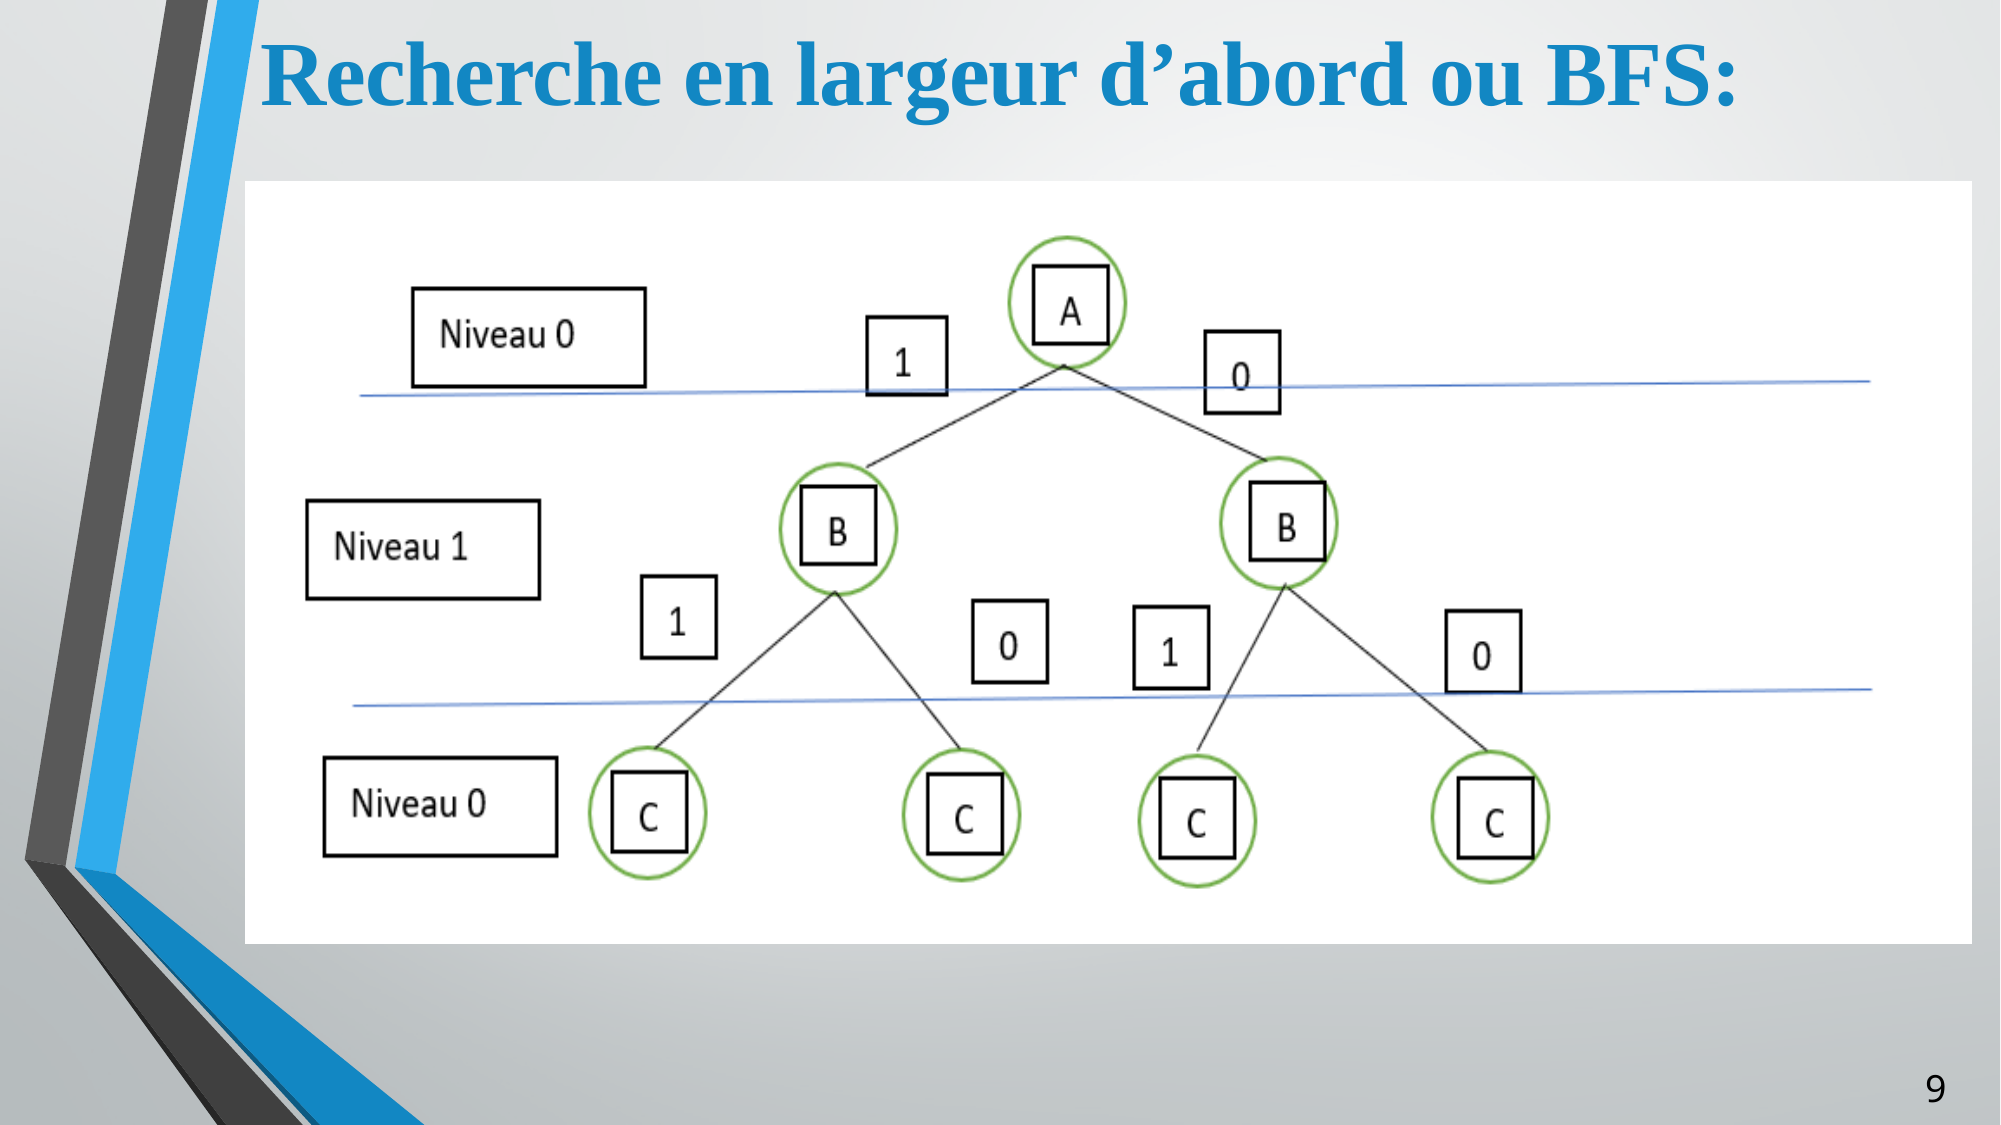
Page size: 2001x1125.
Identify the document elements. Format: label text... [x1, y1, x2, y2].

text_box Recherche en largeur d’abord ou BFS: Cet algorithme consiste à Explorer tous les fils d’un nœud d’abord Étendre le nœud le moins profond L’algorithme donc : Parcourt l’arbre de recherche couche par couche S’arrête dès la rencontre d’un état but Au cas où la solution n’est pas trouvée, le processus est itéré au niveau de profondeur suivant. [245, 6, 2000, 1125]
text_box 9 [1910, 1057, 1992, 1118]
picture [245, 181, 1972, 944]
